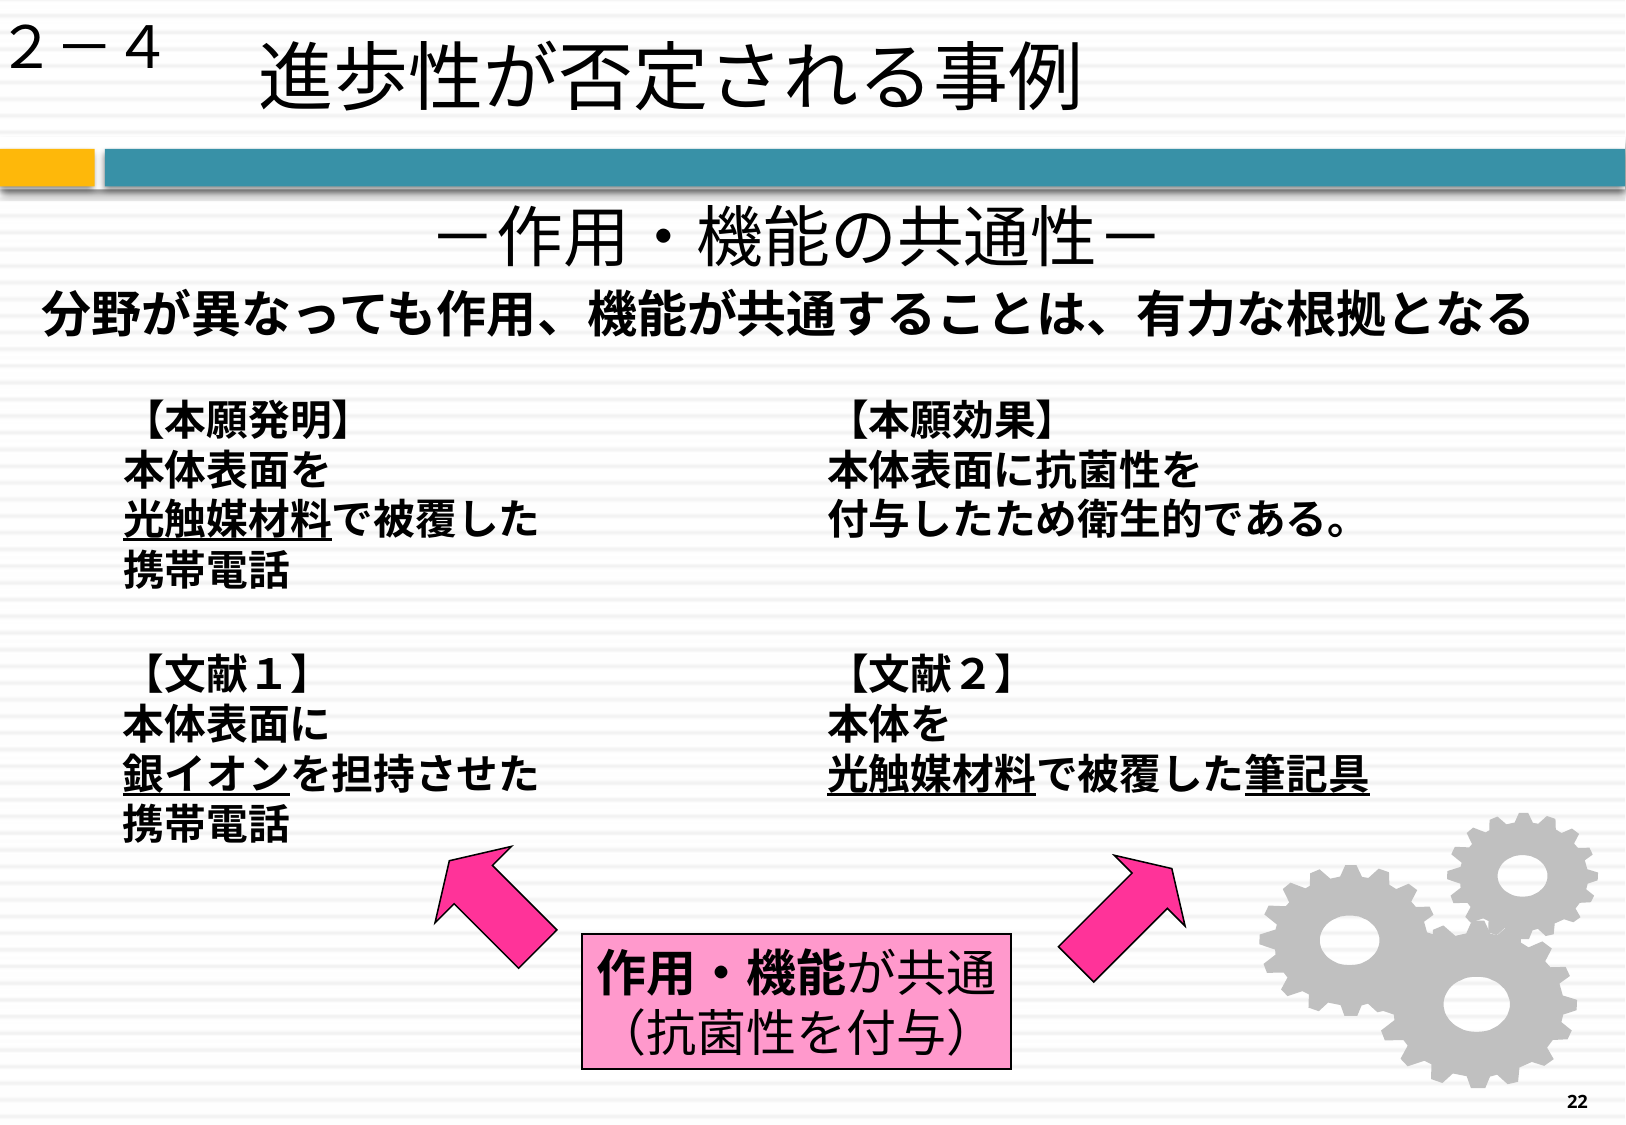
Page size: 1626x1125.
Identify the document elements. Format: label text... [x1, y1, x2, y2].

title 進歩性が否定される事例 [243, 0, 1625, 150]
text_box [1259, 812, 1599, 1089]
text_box 【文献２】 本体を 光触媒材料で被覆した筆記具 [812, 640, 1625, 806]
text_box 【文献１】 本体表面に 銀イオンを担持させた 携帯電話 [108, 640, 724, 856]
text_box －作用・機能の共通性－ [415, 187, 1275, 283]
text_box 【本願効果】 本体表面に抗菌性を 付与したため衛生的である。 [812, 385, 1581, 551]
text_box ２－４ [0, 2, 187, 88]
picture [0, 0, 243, 137]
text_box 【本願発明】 本体表面を 光触媒材料で被覆した 携帯電話 [108, 385, 763, 601]
text_box [1058, 855, 1186, 982]
slide_number 22 [1530, 1082, 1625, 1123]
picture [0, 0, 1626, 1125]
text_box [435, 846, 557, 969]
text_box 分野が異なっても作用、機能が共通することは、有力な根拠となる [27, 274, 1612, 350]
text_box 作用・機能が共通 （抗菌性を付与） [581, 934, 1012, 1069]
